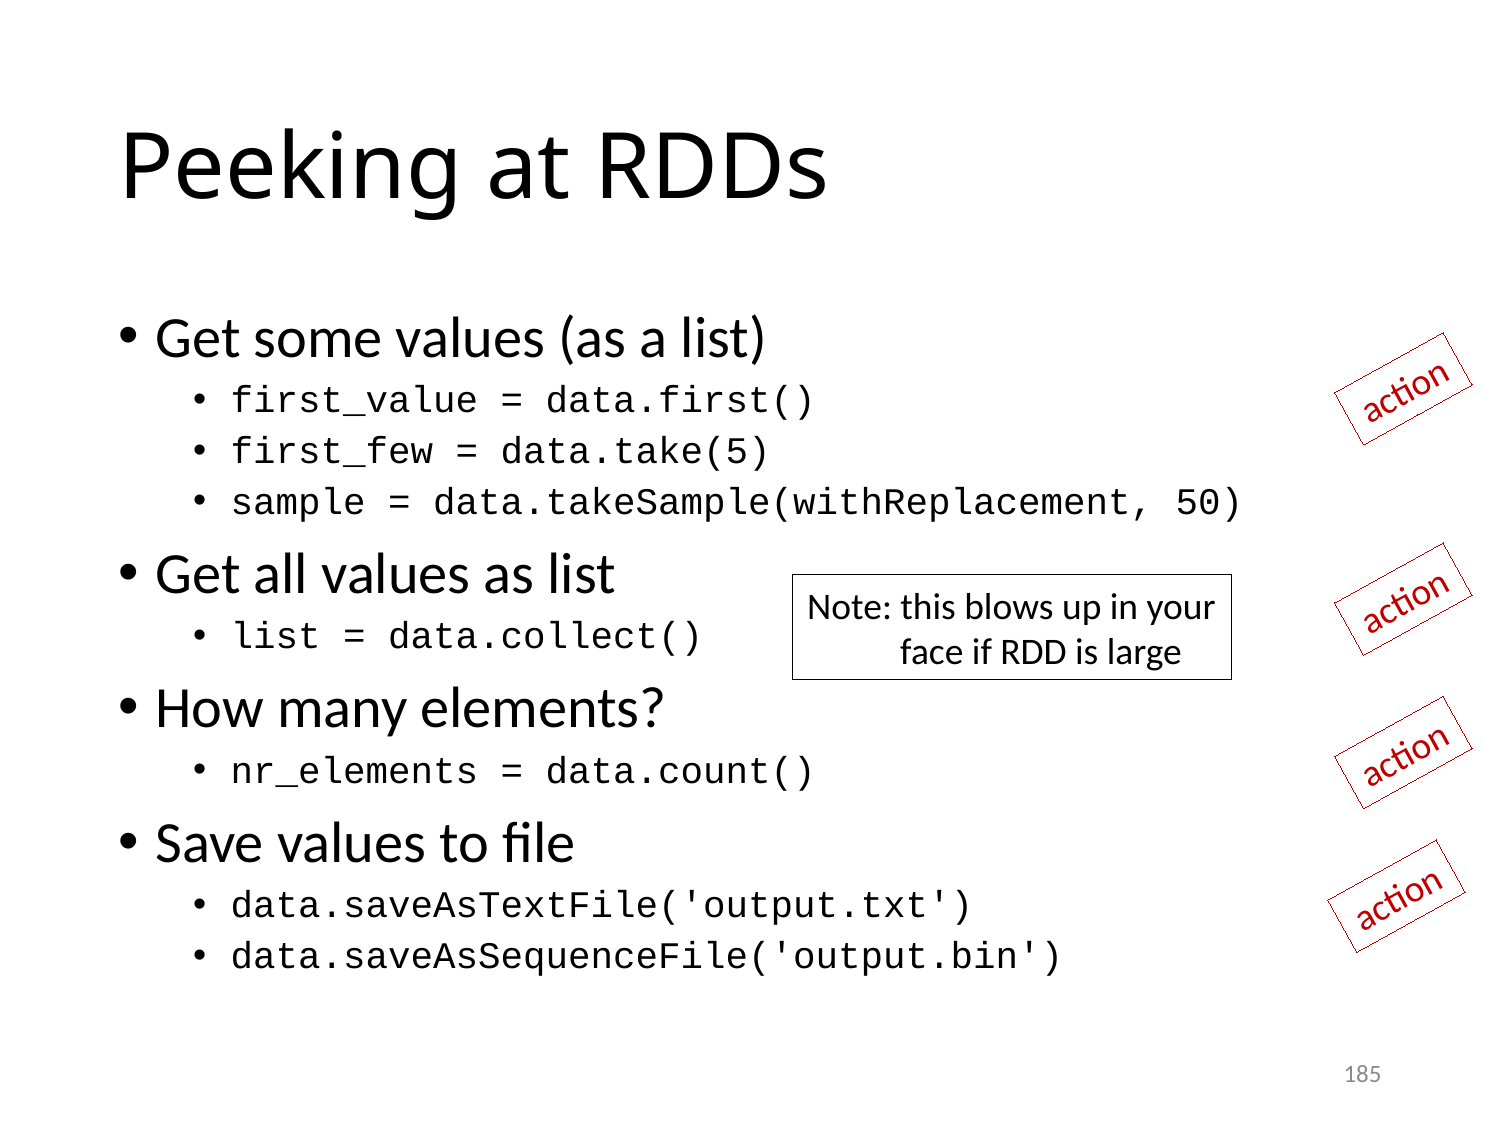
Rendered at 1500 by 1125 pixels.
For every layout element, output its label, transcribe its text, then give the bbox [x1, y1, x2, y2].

text_box action [1334, 696, 1473, 809]
list Get some values (as a list) first_value = data.first() first_few = data.take(5) sample = data.takeSample(withReplacement, 50) Get all values as list list = data.collect() How many elements? nr_elements = data.count() Save values to file data.saveAsTextFile('output.txt') data.saveAsSequenceFile('output.bin') [103, 299, 1397, 1014]
text_box Note: this blows up in your face if RDD is large [792, 574, 1232, 680]
text_box action [1327, 839, 1466, 953]
title Peeking at RDDs [103, 59, 1397, 278]
text_box action [1334, 332, 1473, 445]
text_box action [1334, 542, 1473, 656]
slide_number 185 [1059, 1042, 1397, 1103]
